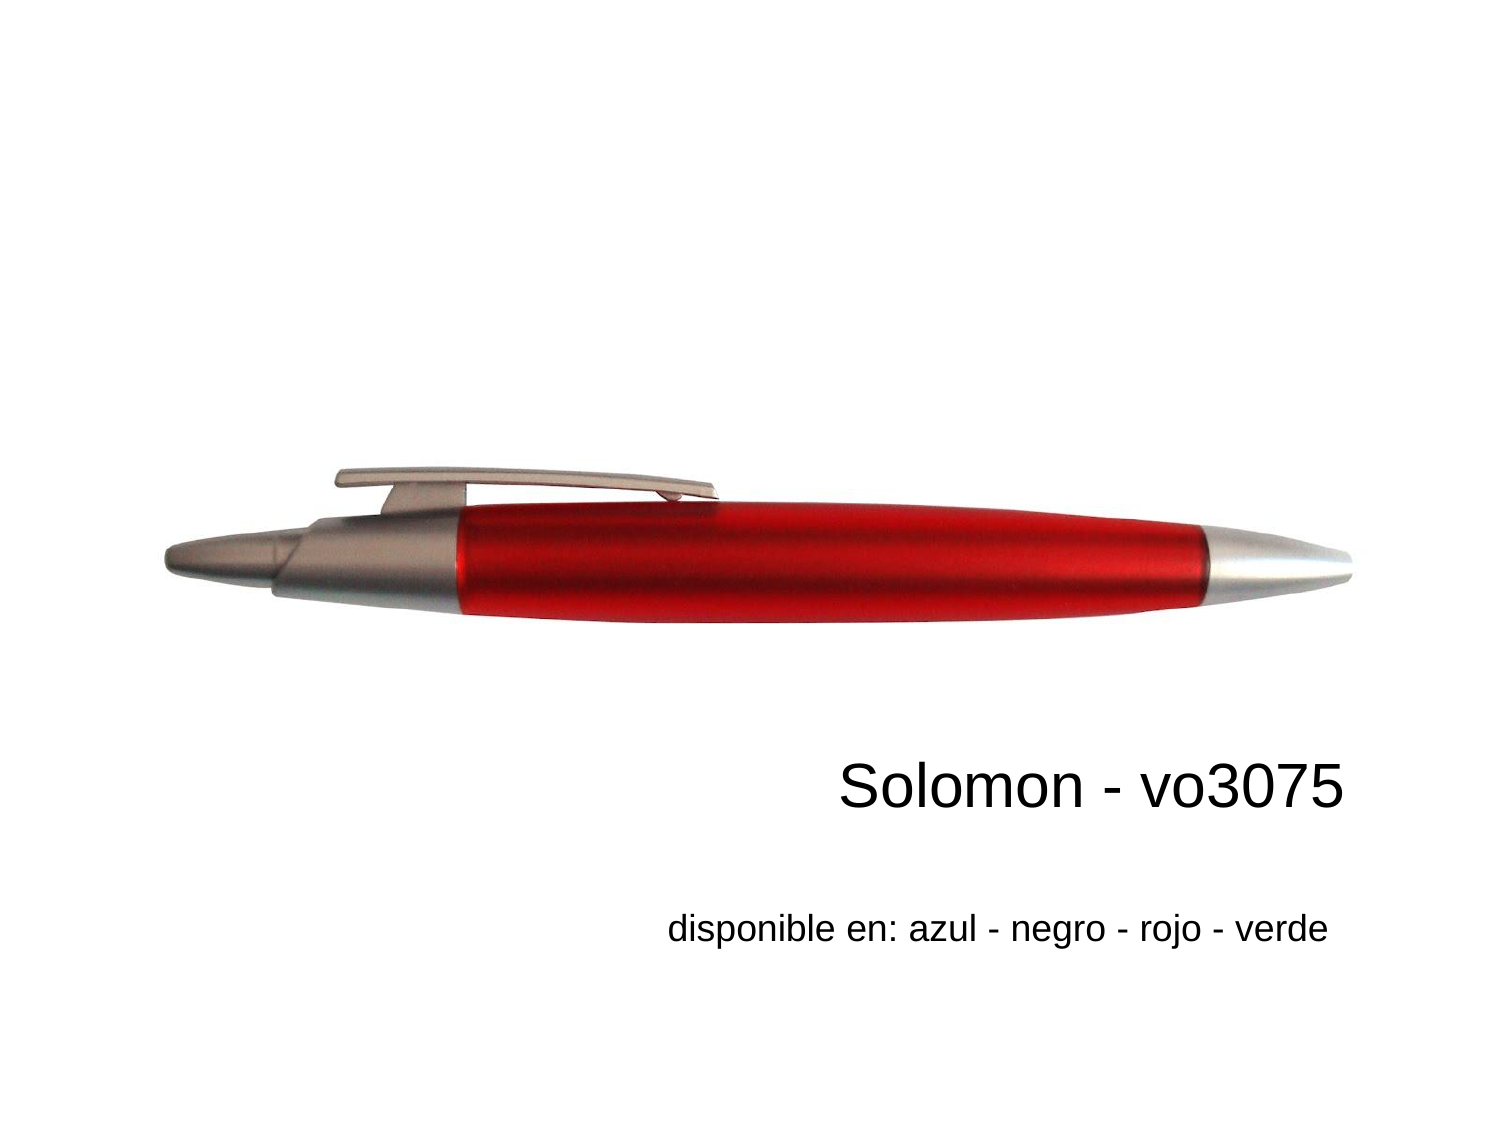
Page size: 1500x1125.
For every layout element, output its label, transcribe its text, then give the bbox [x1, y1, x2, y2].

text_box [0, 279, 1500, 759]
text_box Solomon - vo3075 [823, 729, 1401, 835]
text_box disponible en: azul - negro - rojo - verde [652, 889, 1375, 965]
